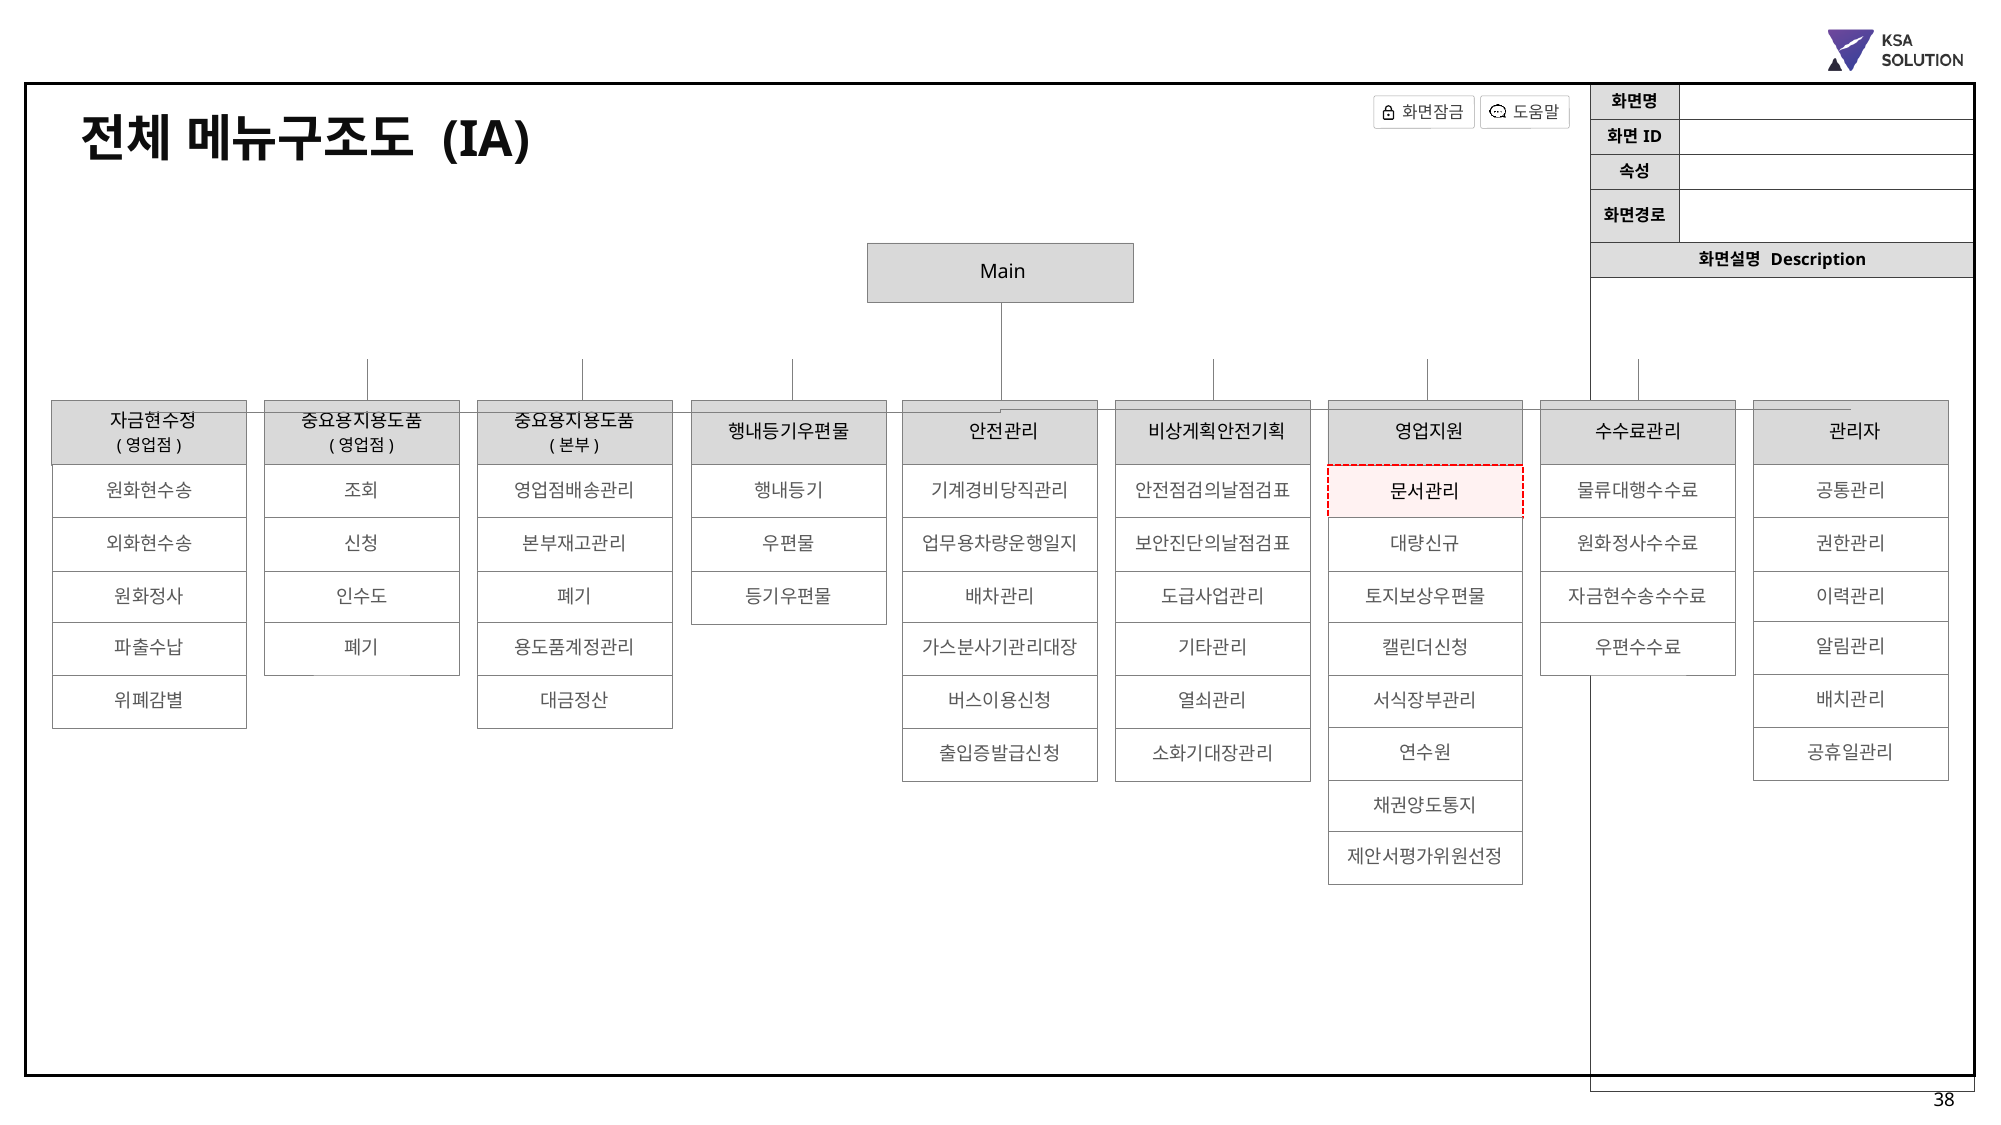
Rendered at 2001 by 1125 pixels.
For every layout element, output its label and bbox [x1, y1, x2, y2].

text_box [51, 242, 1949, 885]
text_box [65, 98, 545, 174]
picture [1824, 25, 1966, 73]
picture [1489, 104, 1506, 118]
